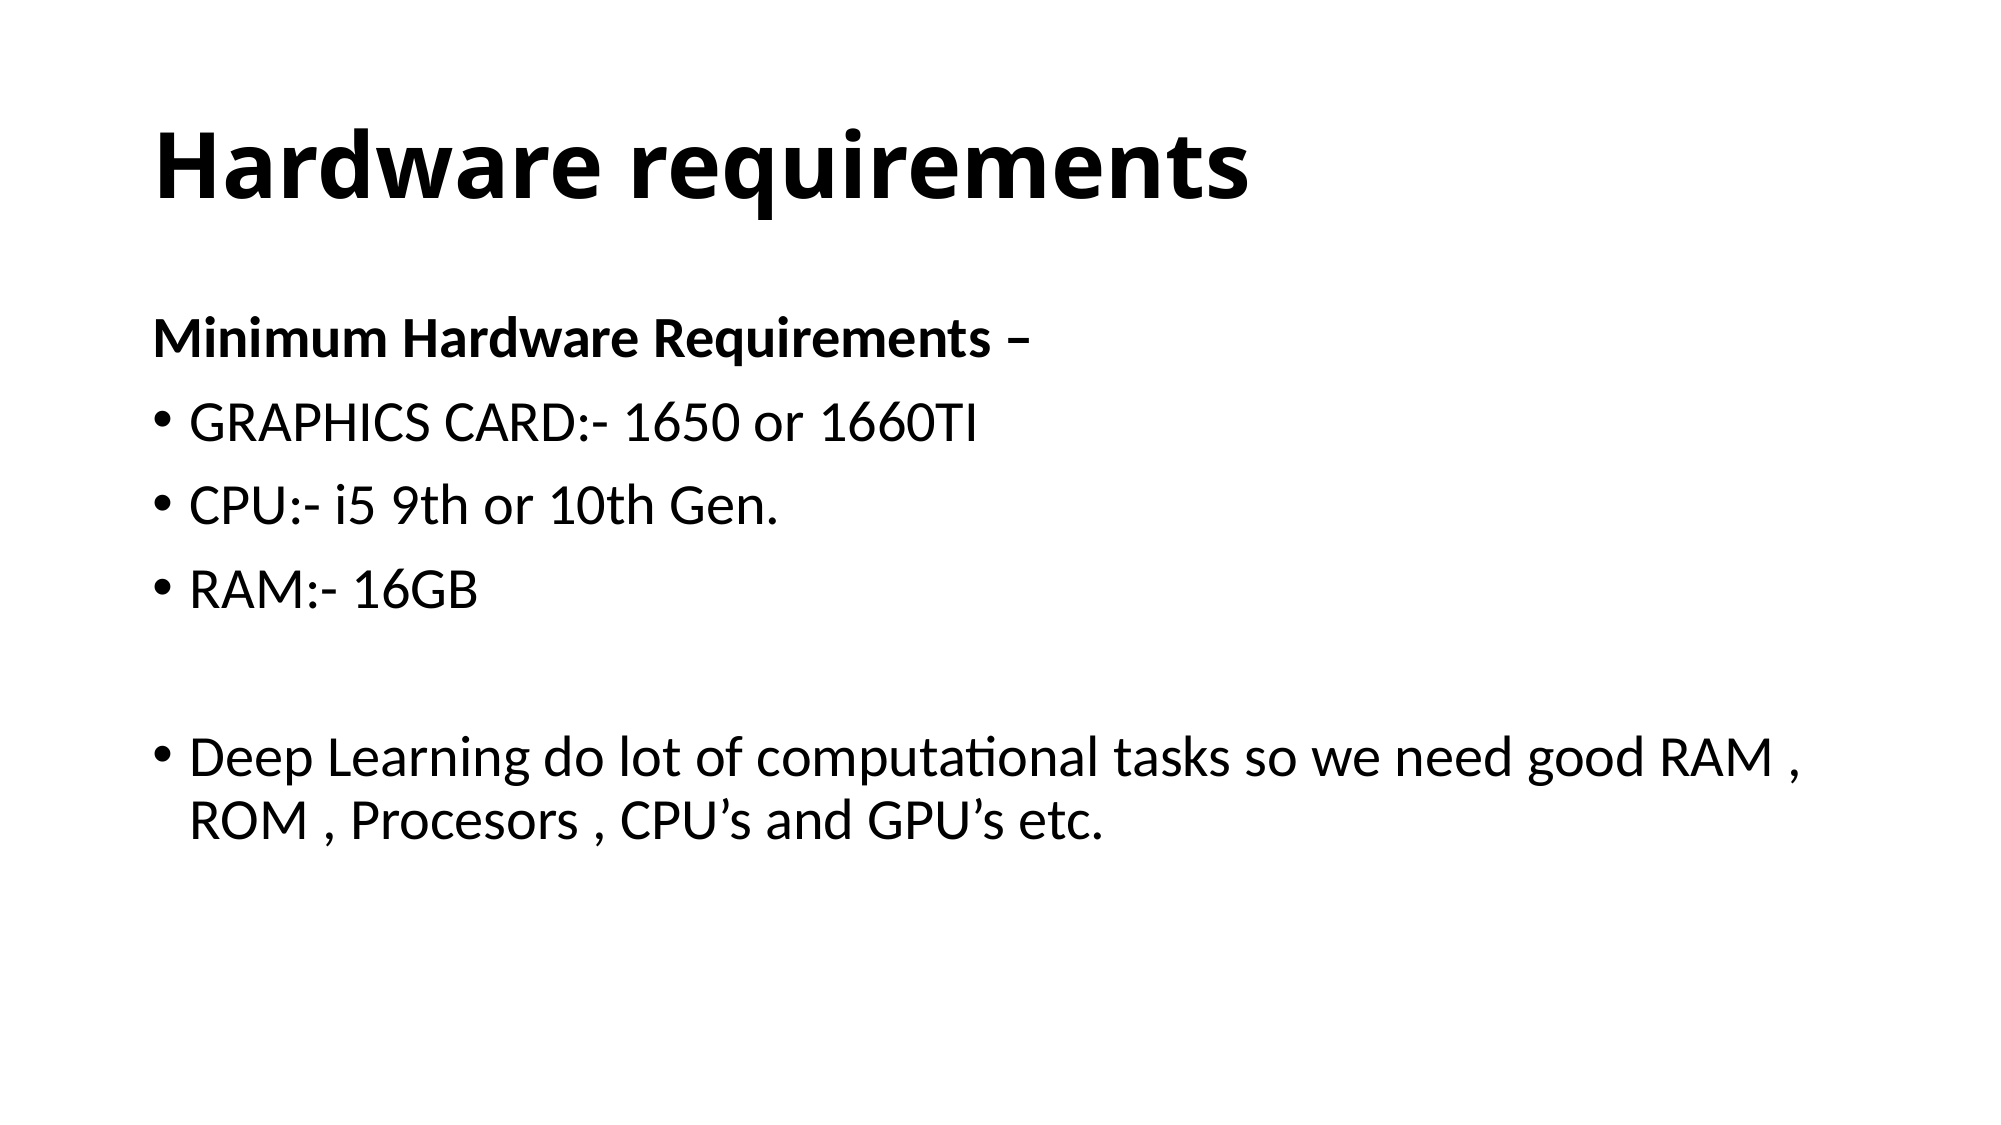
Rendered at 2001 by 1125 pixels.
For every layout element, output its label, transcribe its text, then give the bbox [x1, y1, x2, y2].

list Minimum Hardware Requirements – GRAPHICS CARD:- 1650 or 1660TI CPU:- i5 9th or 10th Gen. RAM:- 16GB Deep Learning do lot of computational tasks so we need good RAM , ROM , Procesors , CPU’s and GPU’s etc. [137, 299, 1863, 1014]
title Hardware requirements [137, 59, 1863, 278]
